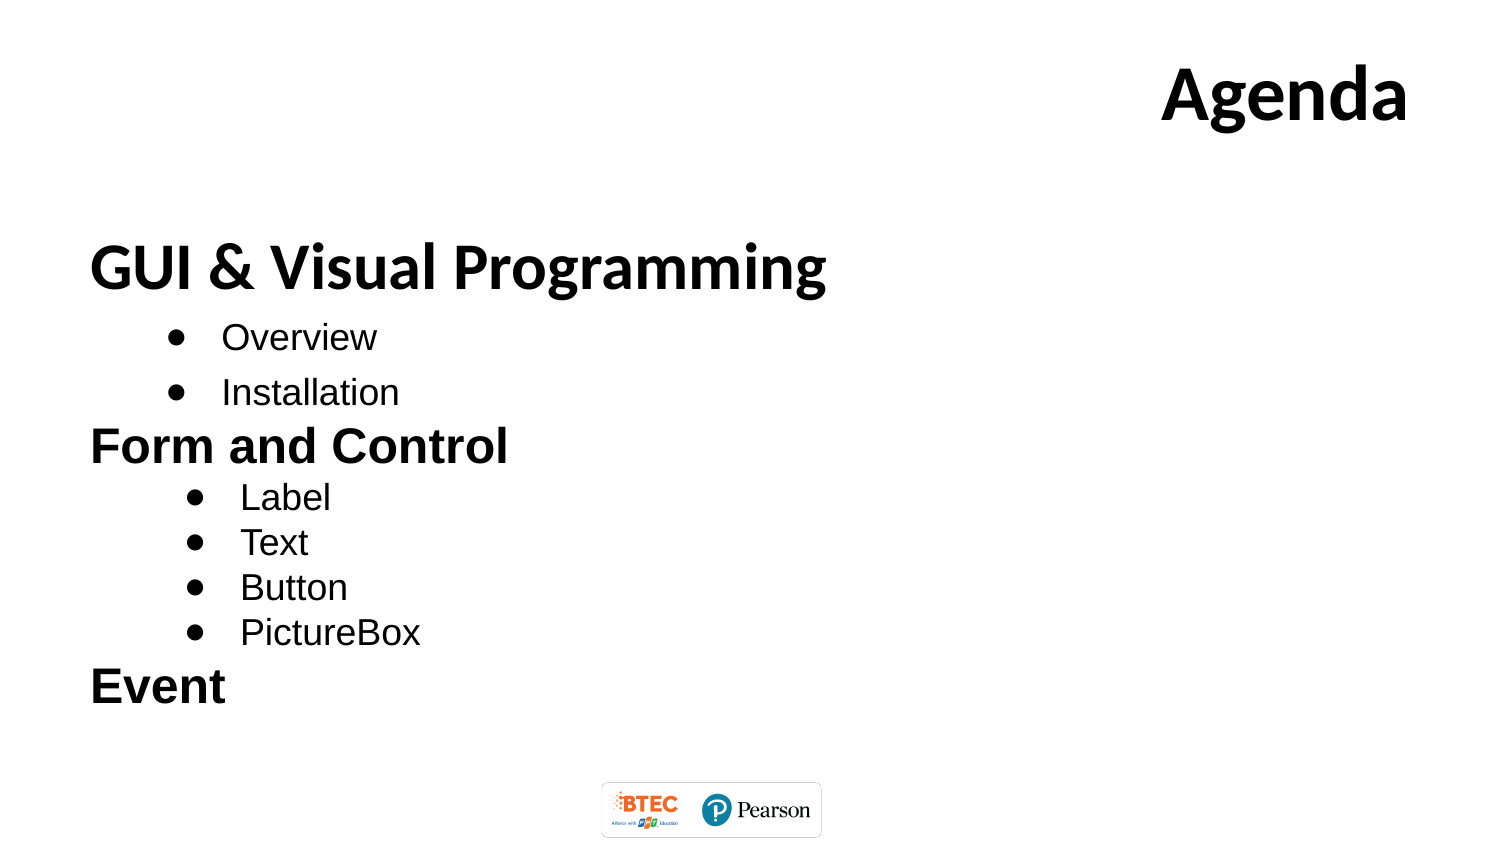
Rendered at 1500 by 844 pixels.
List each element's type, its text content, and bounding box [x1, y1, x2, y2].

list GUI & Visual Programming Overview Installation Form and Control Label Text Button PictureBox Event [75, 215, 1425, 754]
title Agenda [75, 33, 1425, 175]
picture [597, 778, 826, 842]
